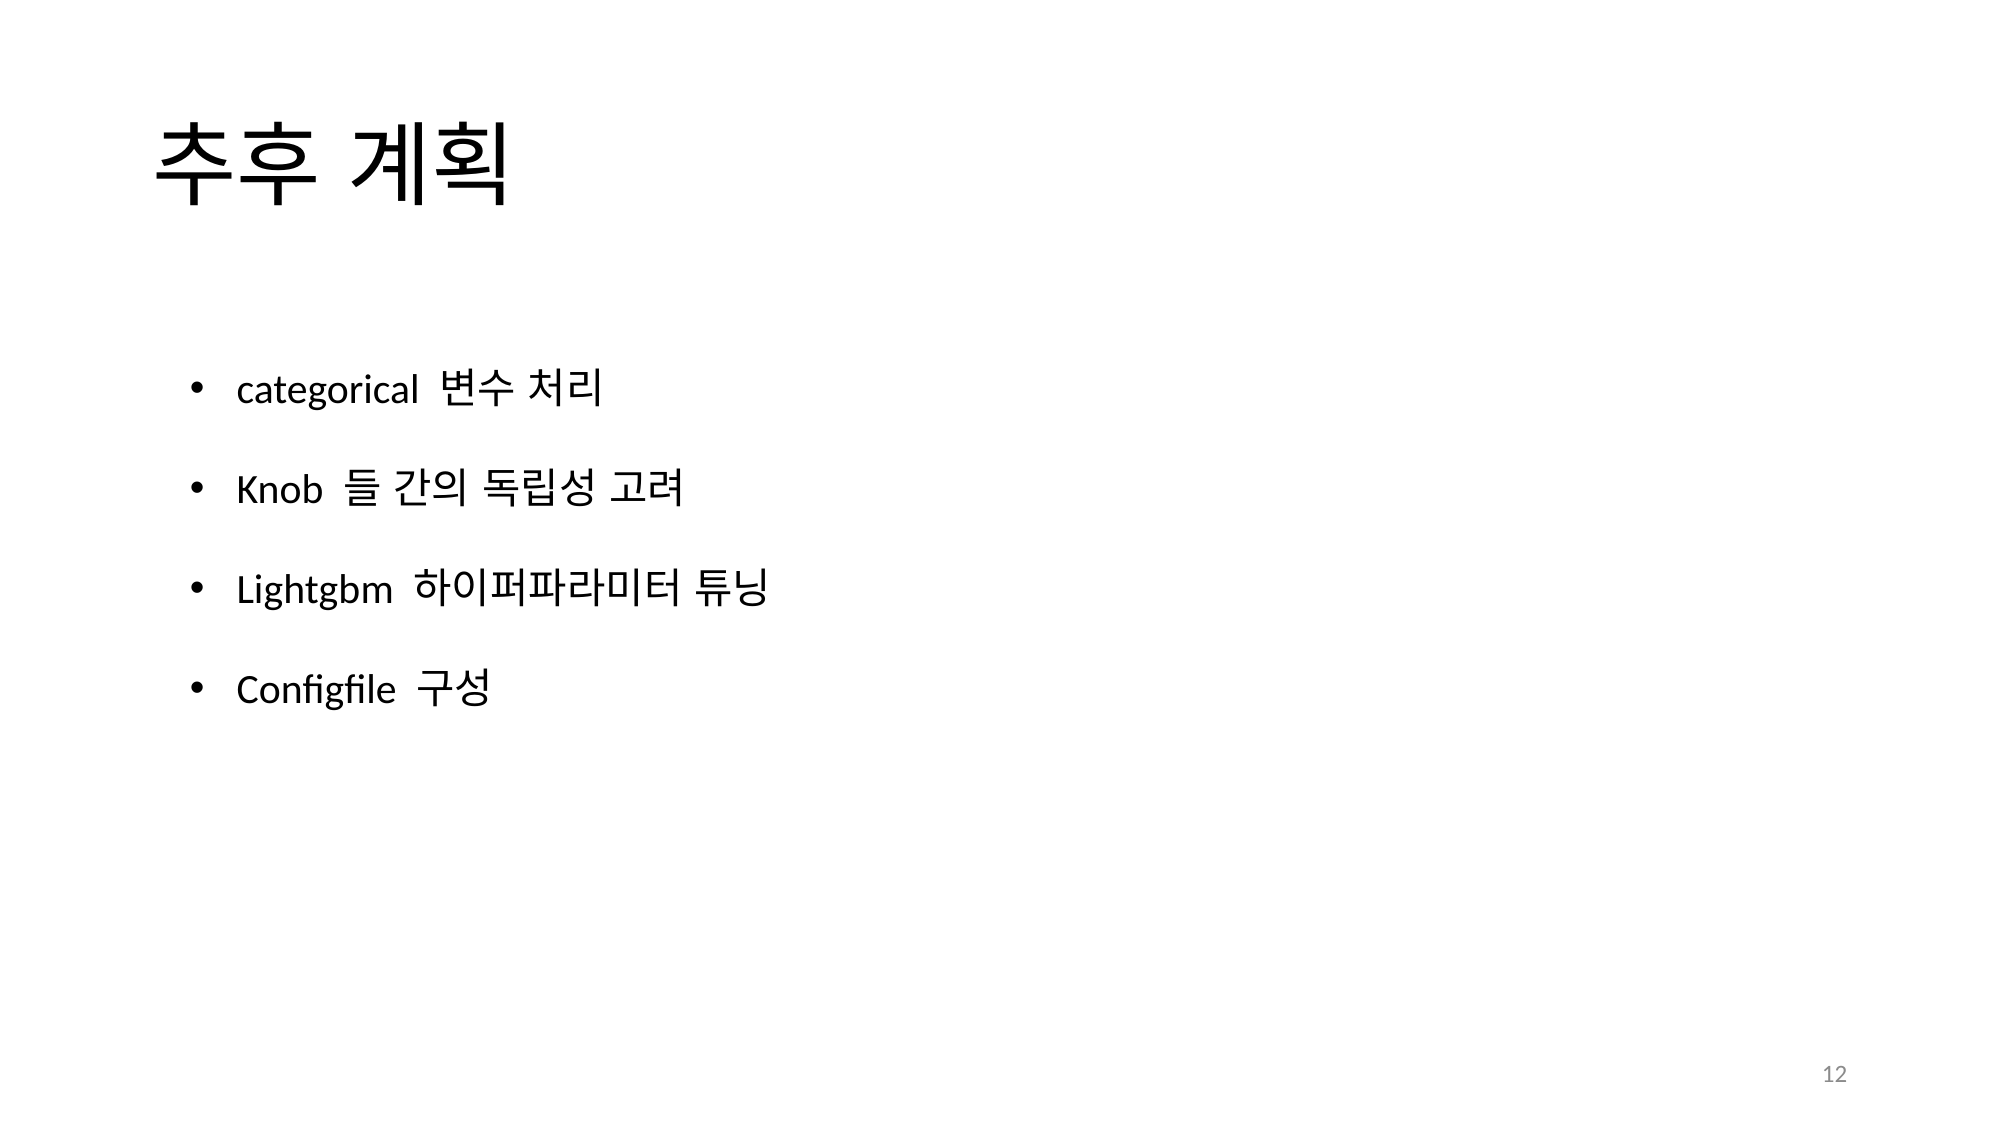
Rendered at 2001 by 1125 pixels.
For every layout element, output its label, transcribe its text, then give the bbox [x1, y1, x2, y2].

slide_number 12 [1412, 1042, 1863, 1103]
text_box categorical 변수 처리 Knob 들 간의 독립성 고려 Lightgbm 하이퍼파라미터 튜닝 Configfile 구성 [174, 304, 941, 920]
title 추후 계획 [137, 59, 1863, 278]
